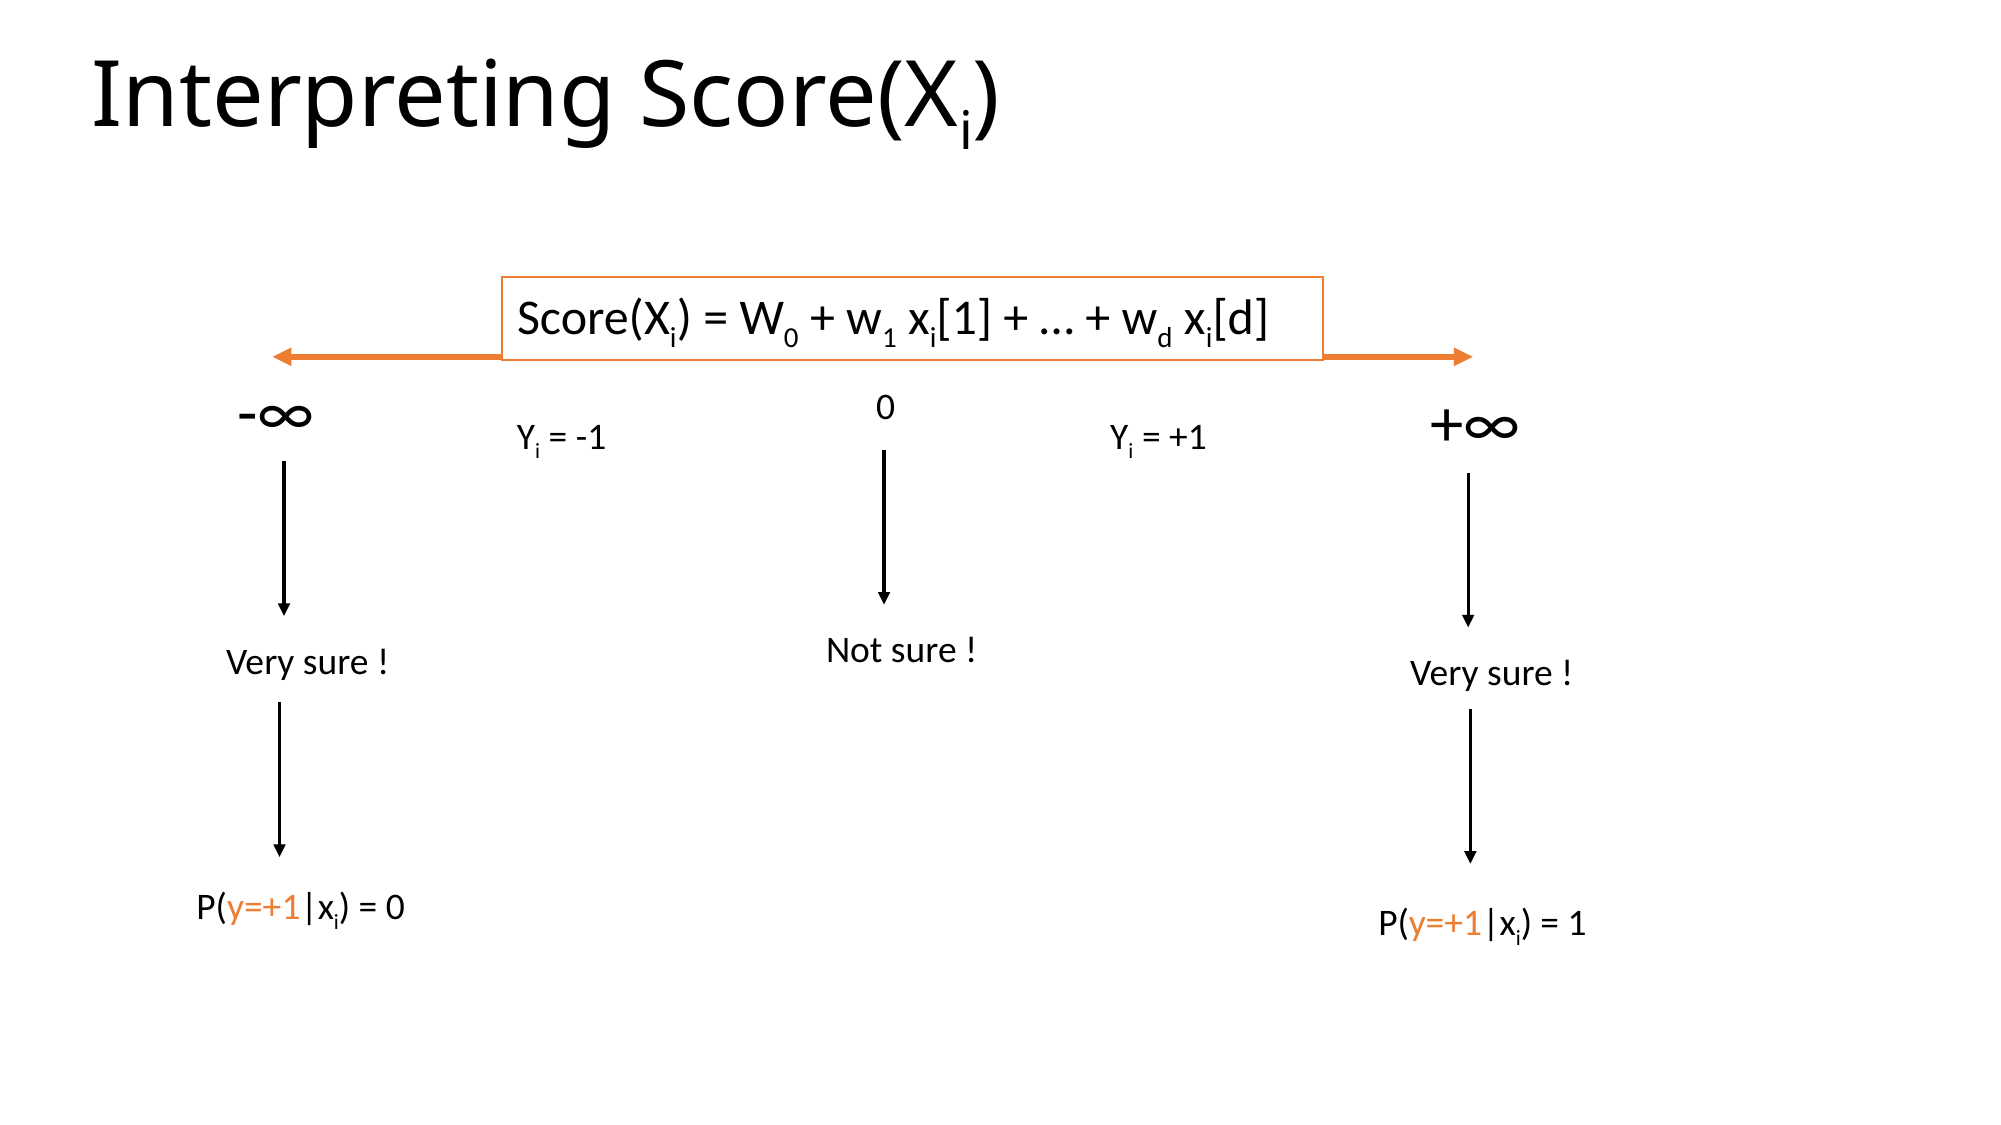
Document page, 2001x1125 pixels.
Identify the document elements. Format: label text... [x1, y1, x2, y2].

text_box Very sure ! [1395, 640, 1741, 701]
text_box P(y=+1|xi) = 1 [1363, 890, 1637, 957]
text_box -∞ [222, 361, 446, 456]
text_box Interpreting Score(Xi) [77, 29, 1878, 217]
text_box Score(Xi) = W0 + w1 xi[1] + … + wd xi[d] [501, 357, 1324, 361]
text_box Yi = +1 [1095, 404, 1275, 471]
text_box Score(Xi) = W0 + w1 xi[1] + … + wd xi[d] [501, 276, 1324, 356]
text_box 0 [861, 374, 982, 435]
text_box Very sure ! [211, 629, 557, 690]
text_box Not sure ! [811, 618, 1157, 678]
text_box Yi = -1 [502, 404, 682, 471]
text_box +∞ [1415, 372, 1639, 468]
text_box P(y=+1|xi) = 0 [181, 874, 455, 941]
